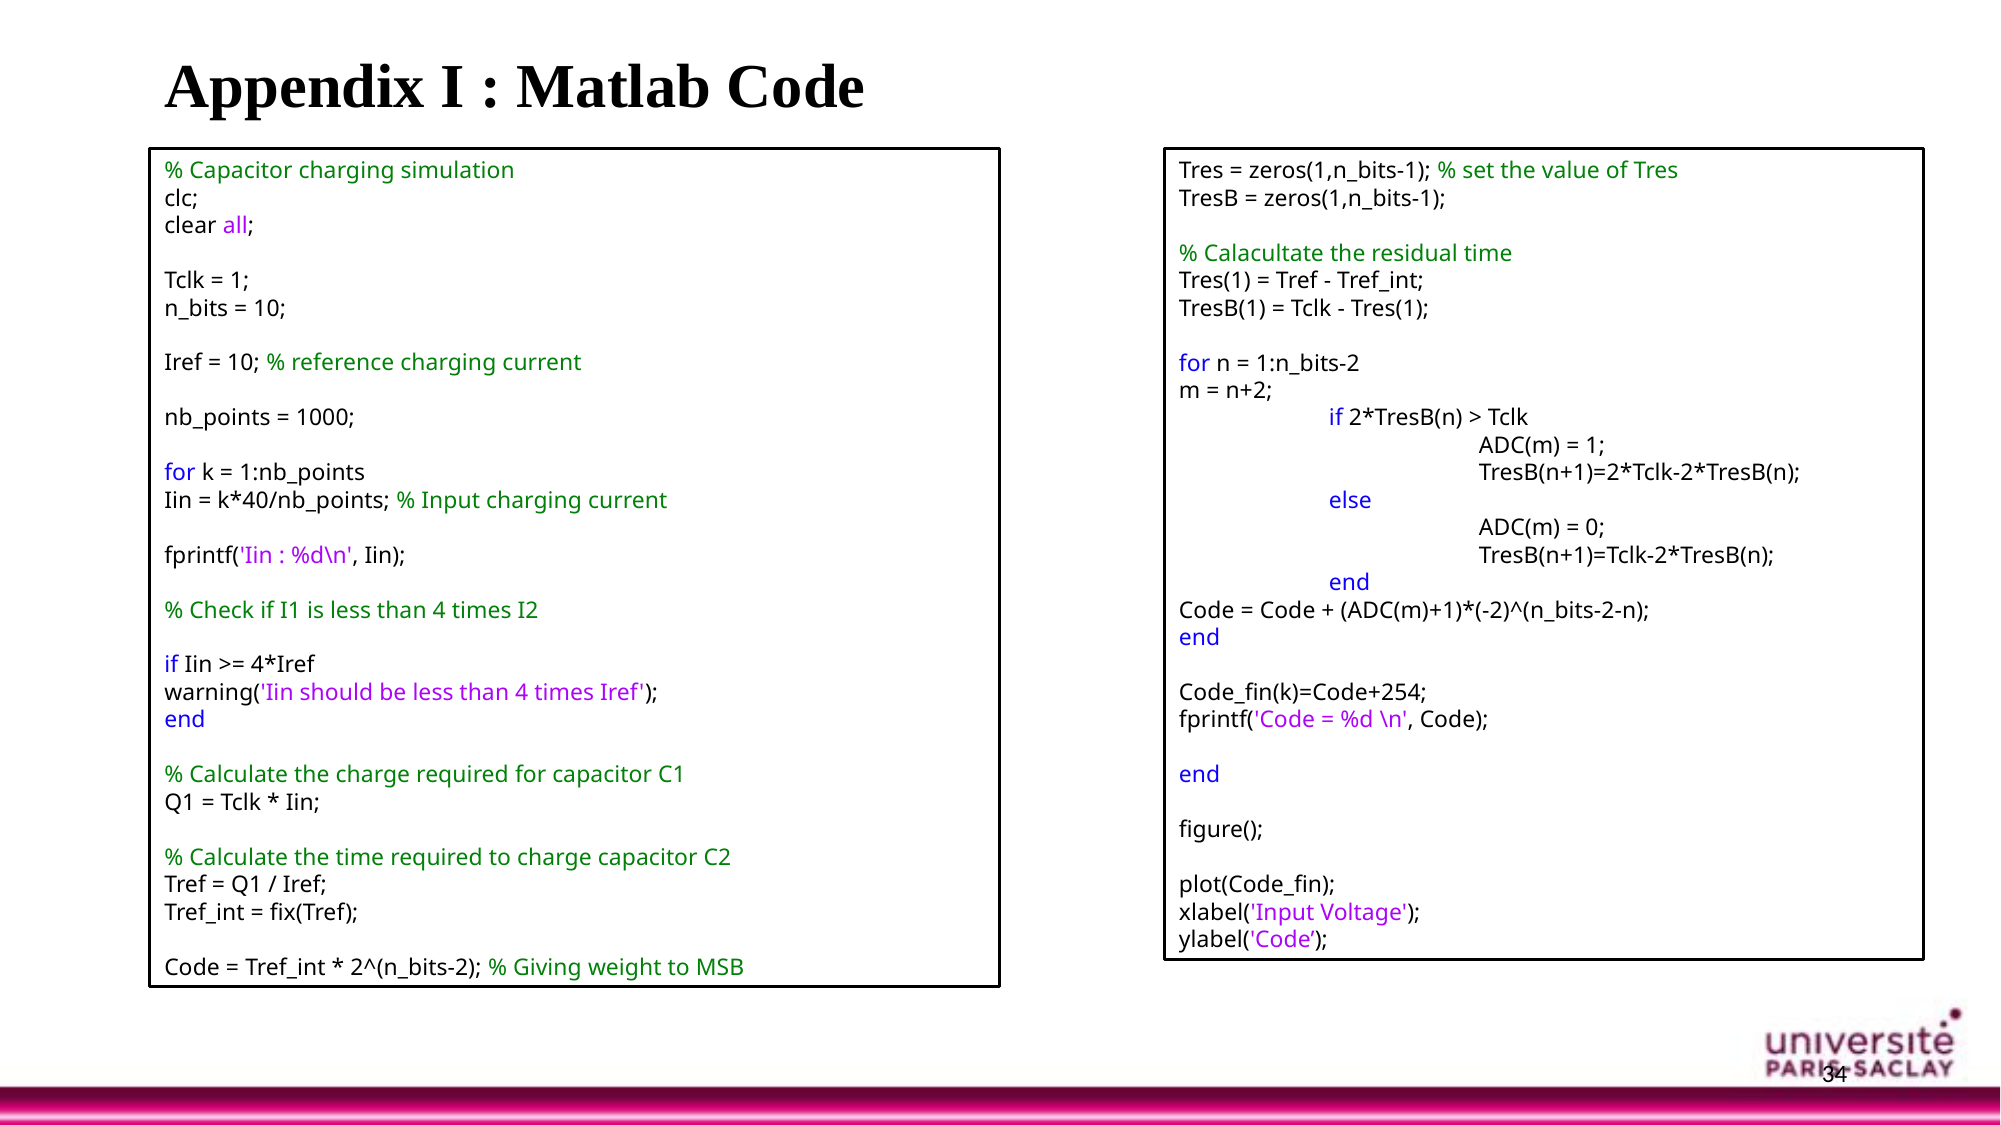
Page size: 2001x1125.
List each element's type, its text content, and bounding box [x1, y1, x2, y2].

text_box Tres = zeros(1,n_bits-1); % set the value of Tres TresB = zeros(1,n_bits-1); % Calacultate the residual time Tres(1) = Tref - Tref_int; TresB(1) = Tclk - Tres(1); for n = 1:n_bits-2 m = n+2; if 2*TresB(n) > Tclk ADC(m) = 1; TresB(n+1)=2*Tclk-2*TresB(n); else ADC(m) = 0; TresB(n+1)=Tclk-2*TresB(n); end Code = Code + (ADC(m)+1)*(-2)^(n_bits-2-n); end Code_fin(k)=Code+254; fprintf('Code = %d \n', Code); end figure(); plot(Code_fin); xlabel('Input Voltage'); ylabel('Code’); [1164, 148, 1924, 960]
text_box Appendix I : Matlab Code [149, 46, 1875, 149]
picture [0, 0, 2001, 1125]
slide_number 34 [1412, 1042, 1863, 1103]
text_box % Capacitor charging simulation clc; clear all; Tclk = 1; n_bits = 10; Iref = 10; % reference charging current nb_points = 1000; for k = 1:nb_points Iin = k*40/nb_points; % Input charging current fprintf('Iin : %d\n', Iin); % Check if I1 is less than 4 times I2 if Iin >= 4*Iref warning('Iin should be less than 4 times Iref'); end % Calculate the charge required for capacitor C1 Q1 = Tclk * Iin; % Calculate the time required to charge capacitor C2 Tref = Q1 / Iref; Tref_int = fix(Tref); Code = Tref_int * 2^(n_bits-2); % Giving weight to MSB [149, 148, 1000, 987]
